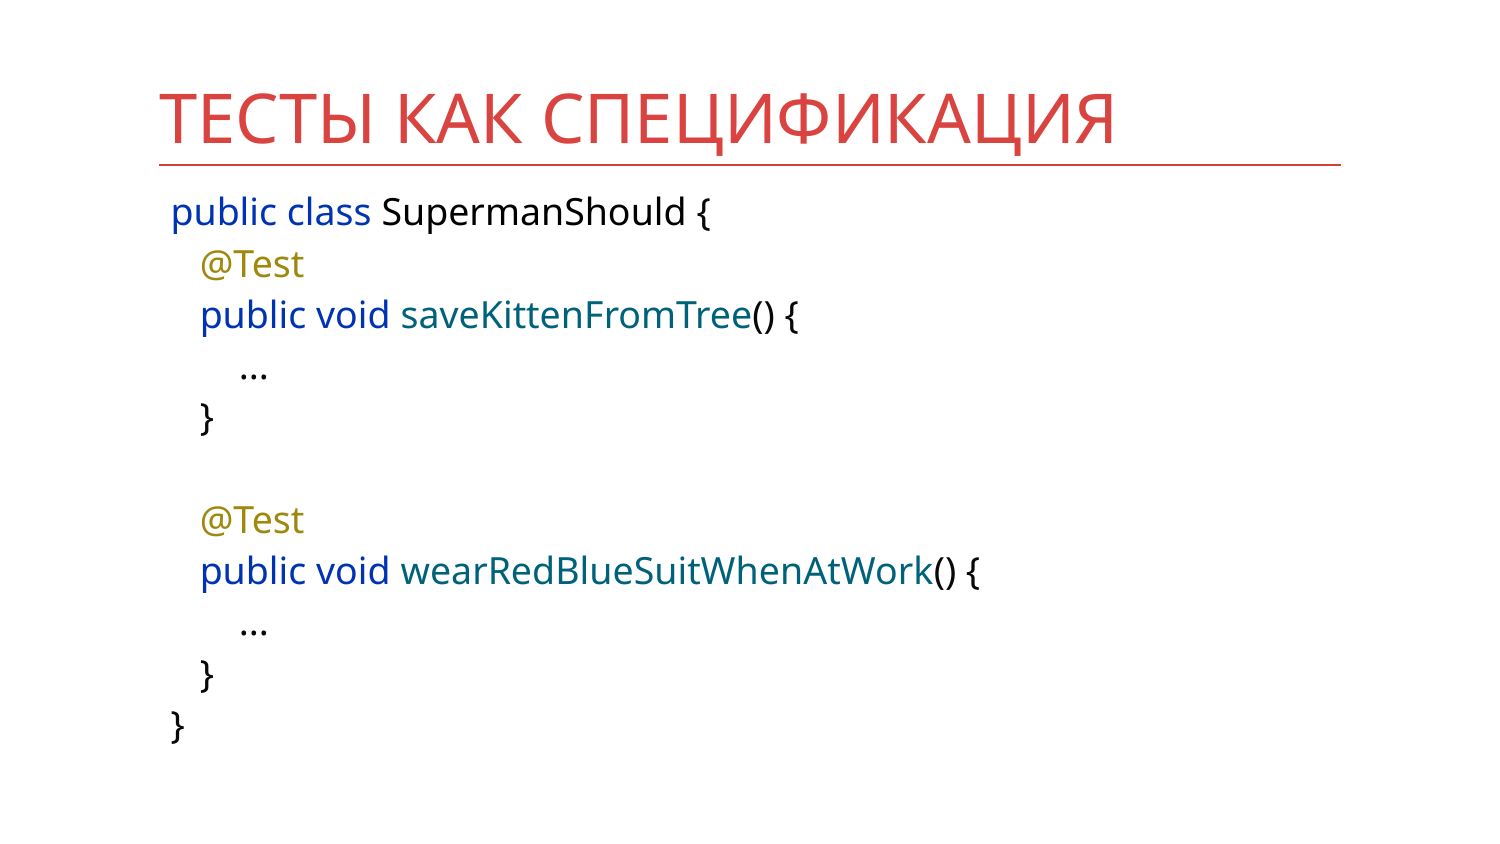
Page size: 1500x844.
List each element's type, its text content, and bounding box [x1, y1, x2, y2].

list public class SupermanShould { @Test public void saveKittenFromTree() { ... } @Test public void wearRedBlueSuitWhenAtWork() { ... } } [159, 182, 1406, 826]
title ТЕСТЫ КАК СПЕЦИФИКАЦИЯ [159, 67, 1341, 165]
